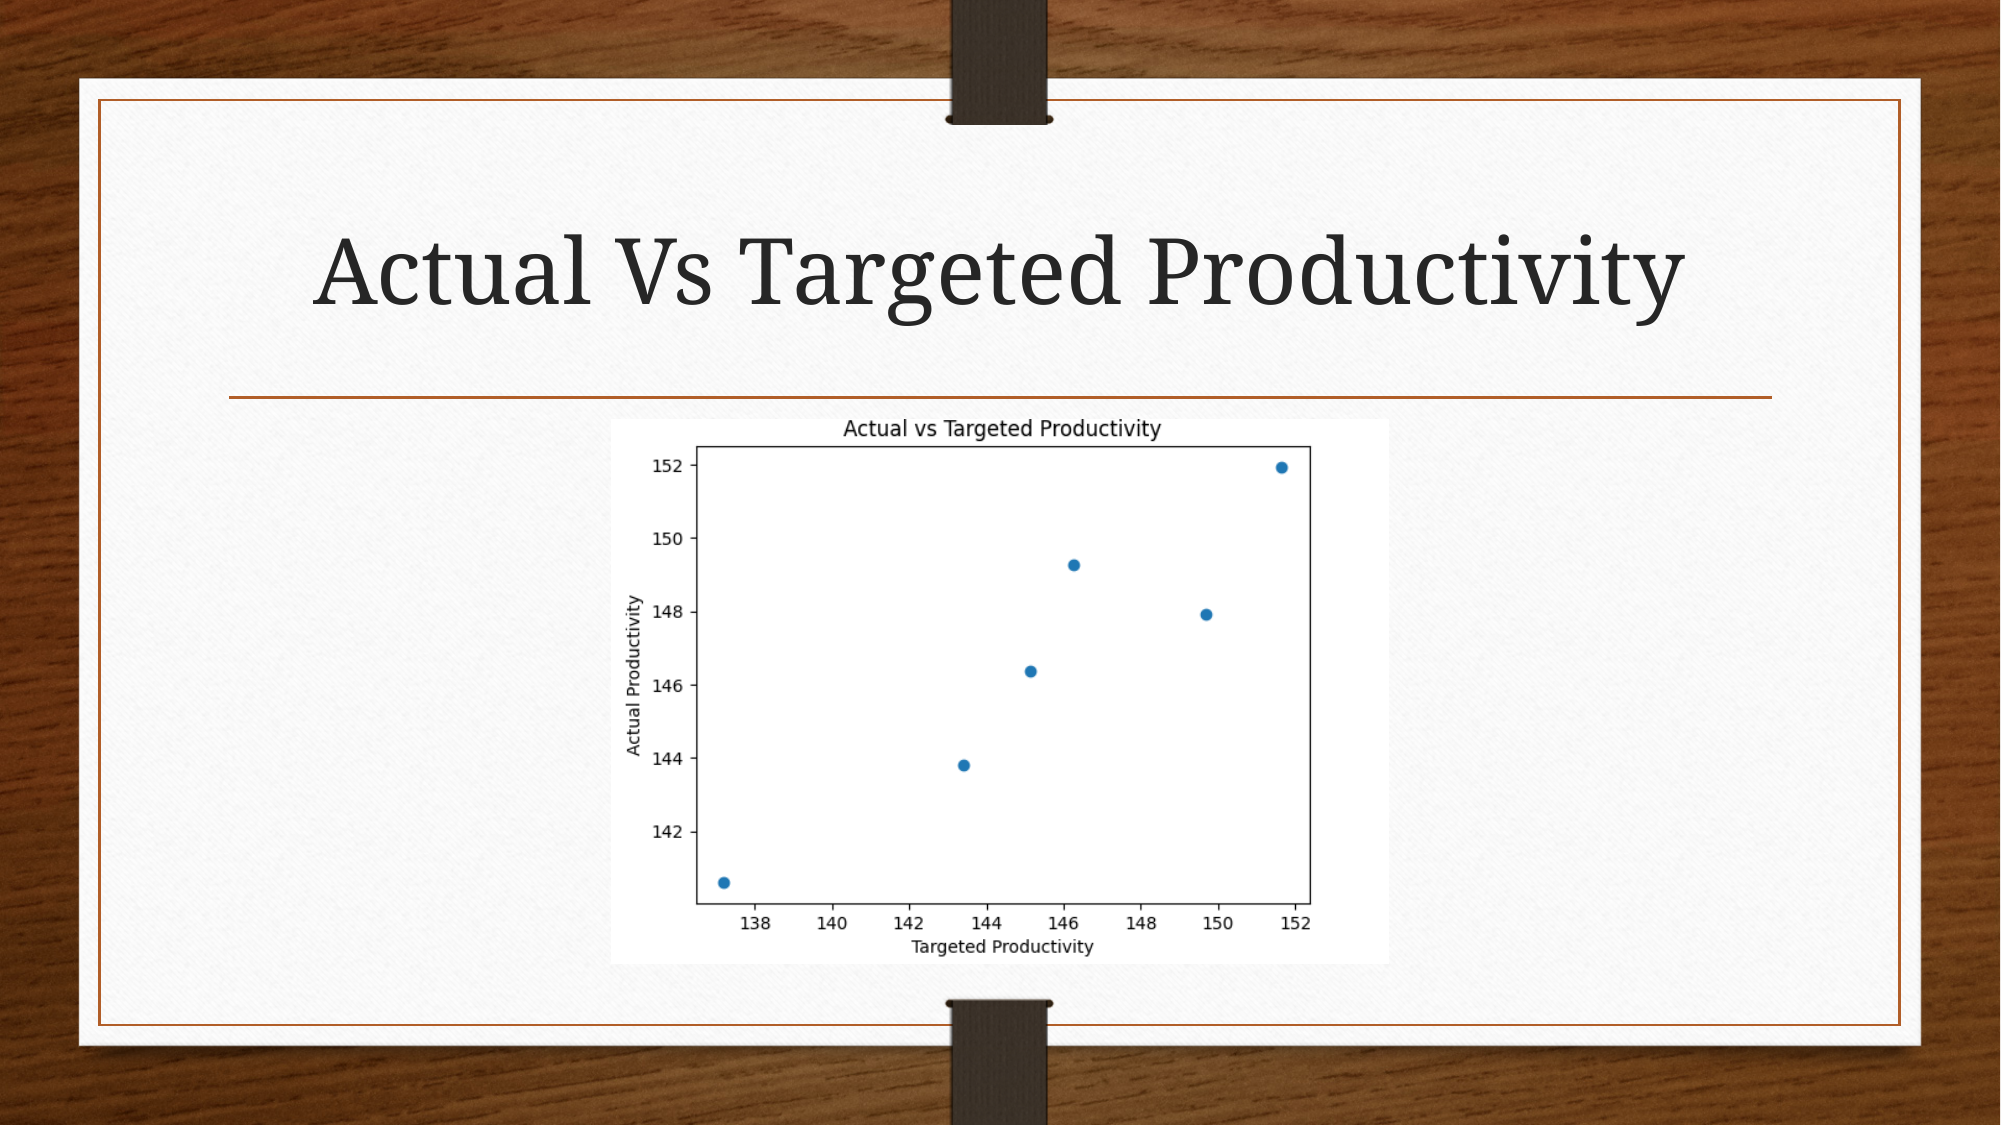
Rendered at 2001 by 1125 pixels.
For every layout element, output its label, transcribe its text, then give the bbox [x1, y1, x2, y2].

title Actual Vs Targeted Productivity [212, 161, 1788, 375]
picture [0, 0, 948, 1125]
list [611, 419, 1389, 964]
picture [101, 0, 2001, 1125]
